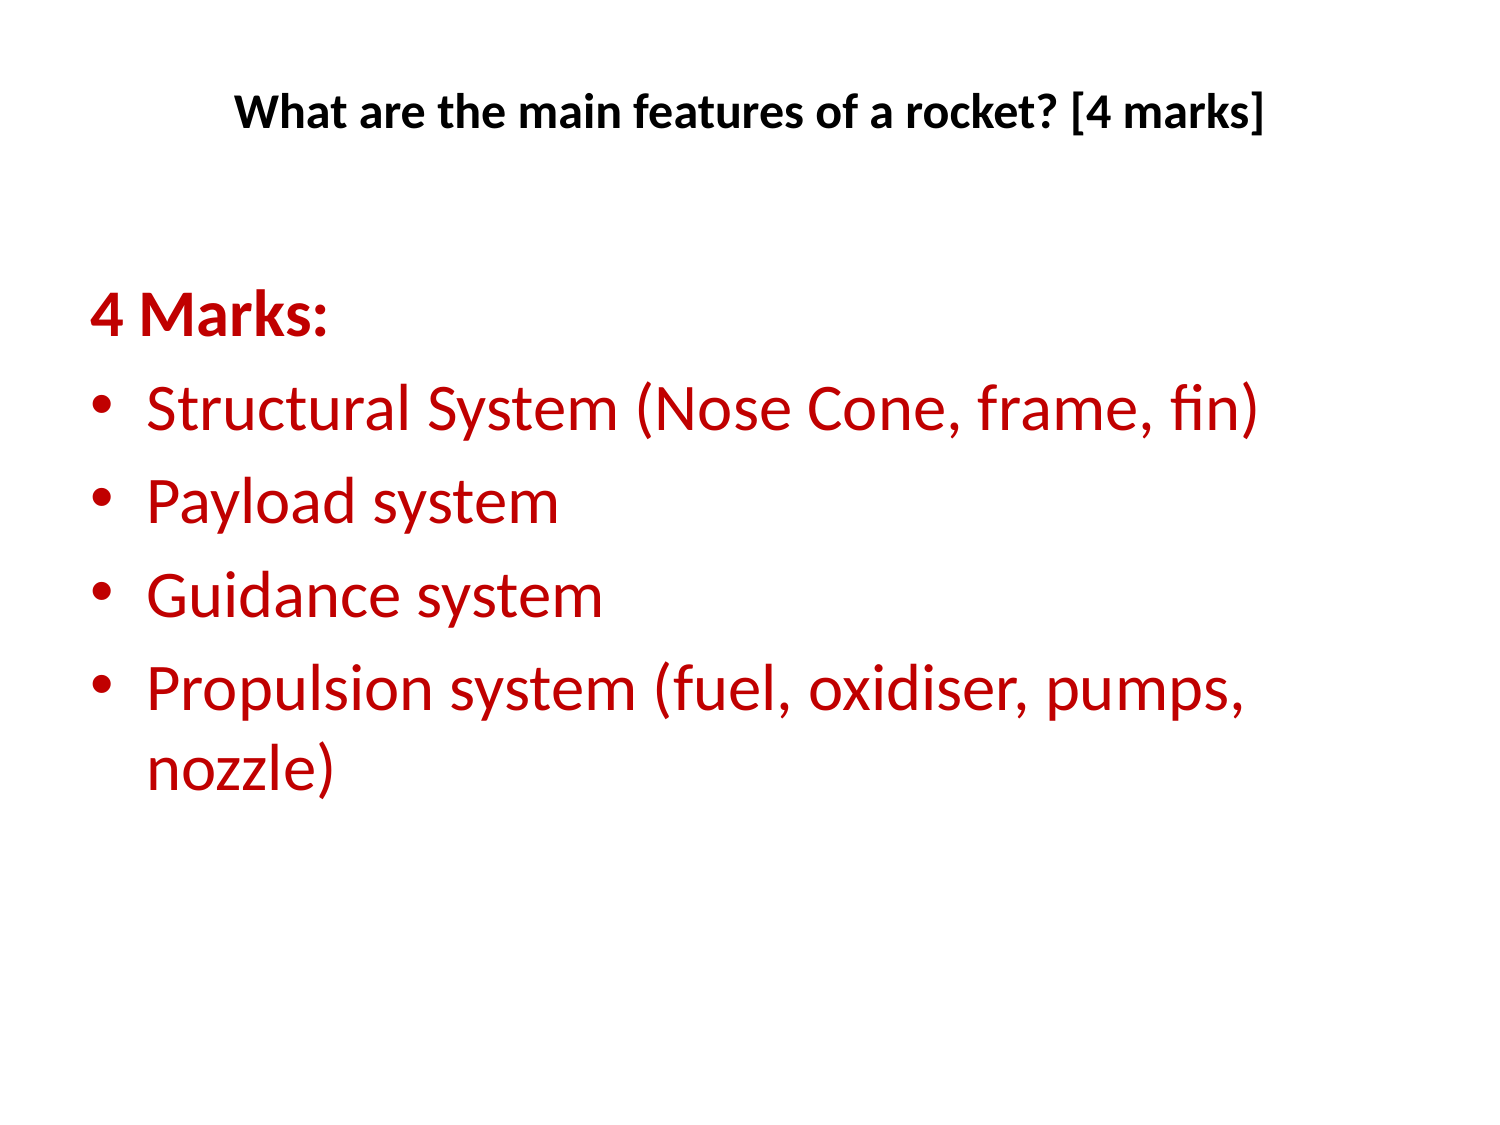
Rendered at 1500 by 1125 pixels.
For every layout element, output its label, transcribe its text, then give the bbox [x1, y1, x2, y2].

title What are the main features of a rocket? [4 marks] [75, 45, 1425, 233]
list 4 Marks: Structural System (Nose Cone, frame, fin) Payload system Guidance system Propulsion system (fuel, oxidiser, pumps, nozzle) [75, 262, 1425, 858]
